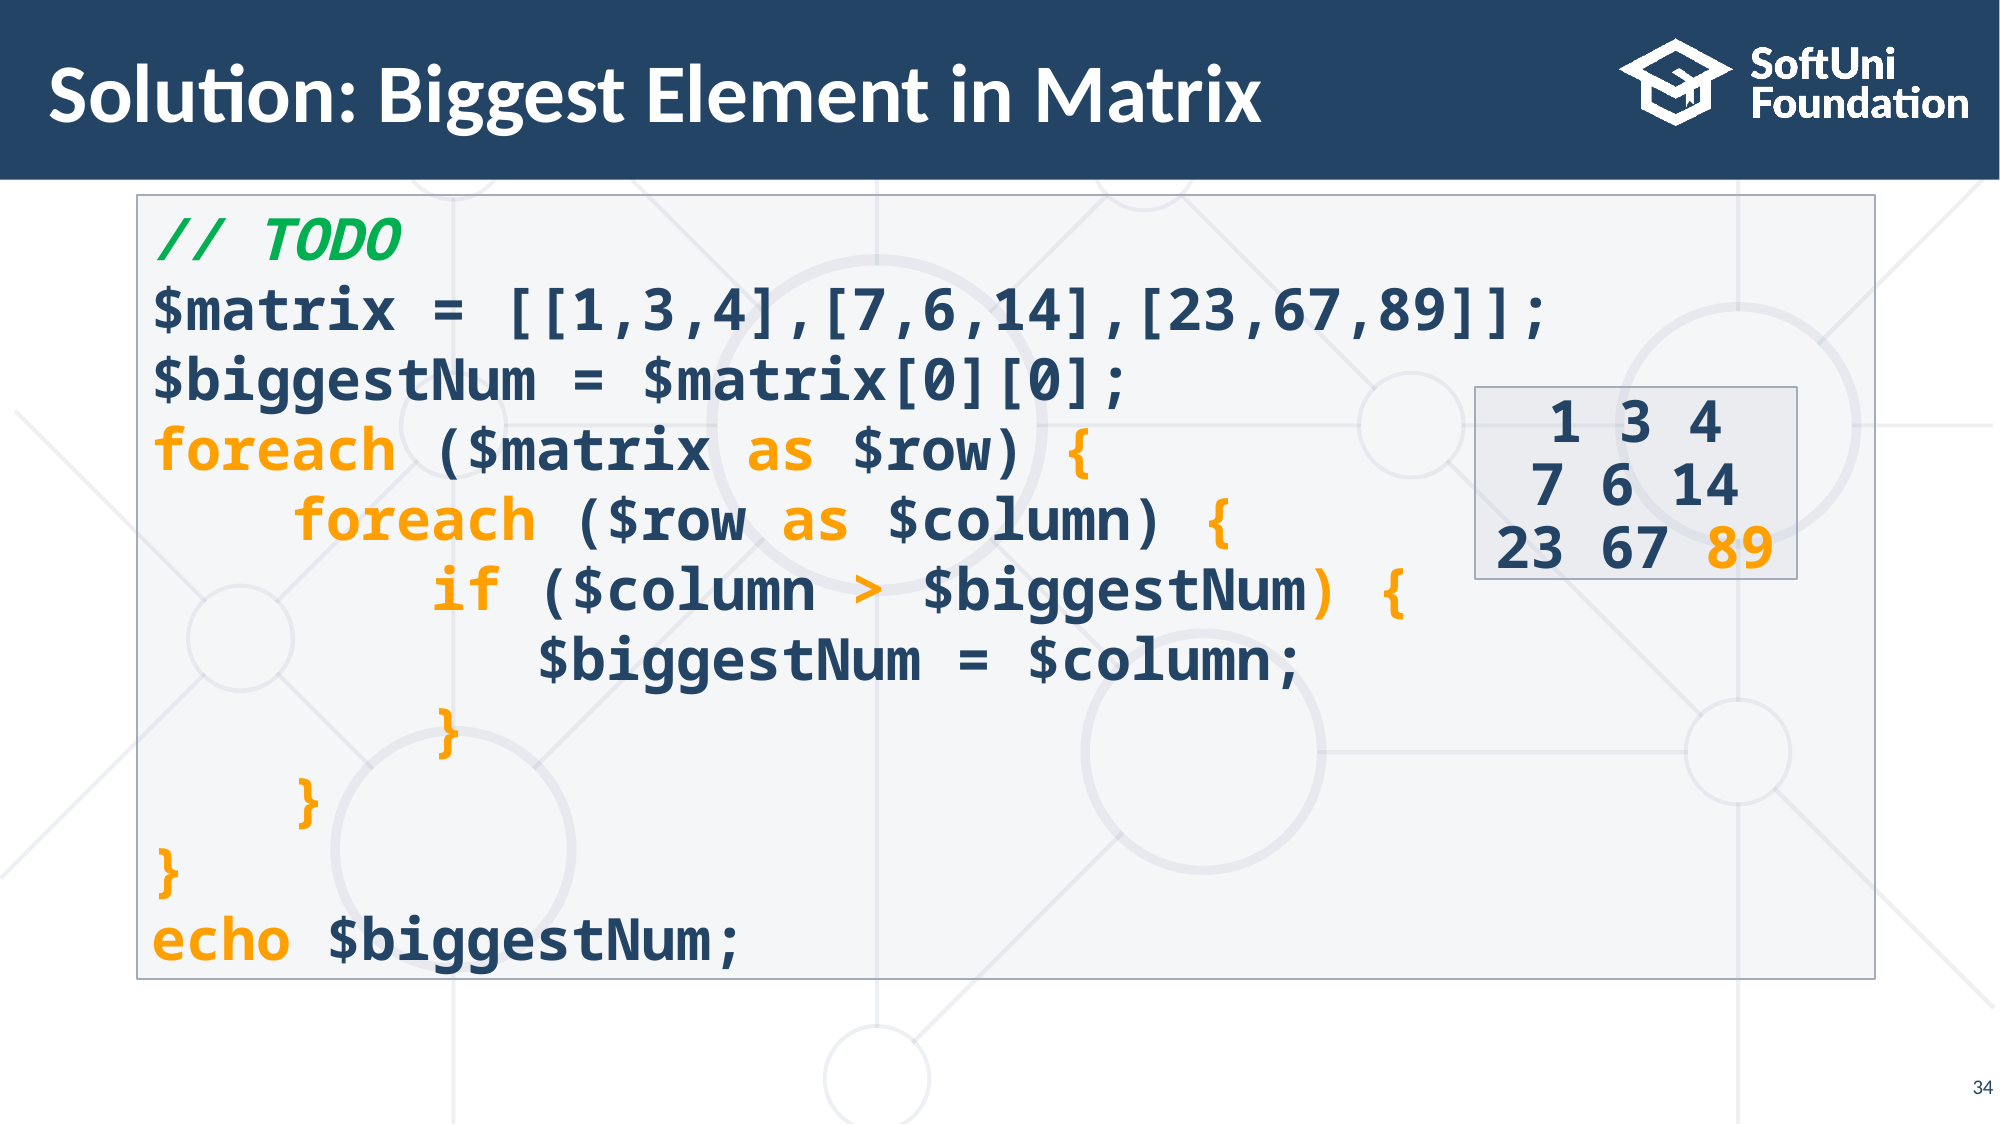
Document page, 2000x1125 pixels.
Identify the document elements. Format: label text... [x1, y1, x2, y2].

picture [1618, 38, 1968, 126]
text_box 1 3 4 7 6 14 23 67 89 [1474, 387, 1797, 580]
text_box // TODO $matrix = [[1,3,4],[7,6,14],[23,67,89]]; $biggestNum = $matrix[0][0]; foreach ($matrix as $row) { foreach ($row as $column) { if ($column > $biggestNum) { $biggestNum = $column; } } } echo $biggestNum; [137, 194, 1875, 980]
title Solution: Biggest Element in Matrix [31, 16, 1591, 162]
slide_number 34 [1929, 1070, 2000, 1103]
